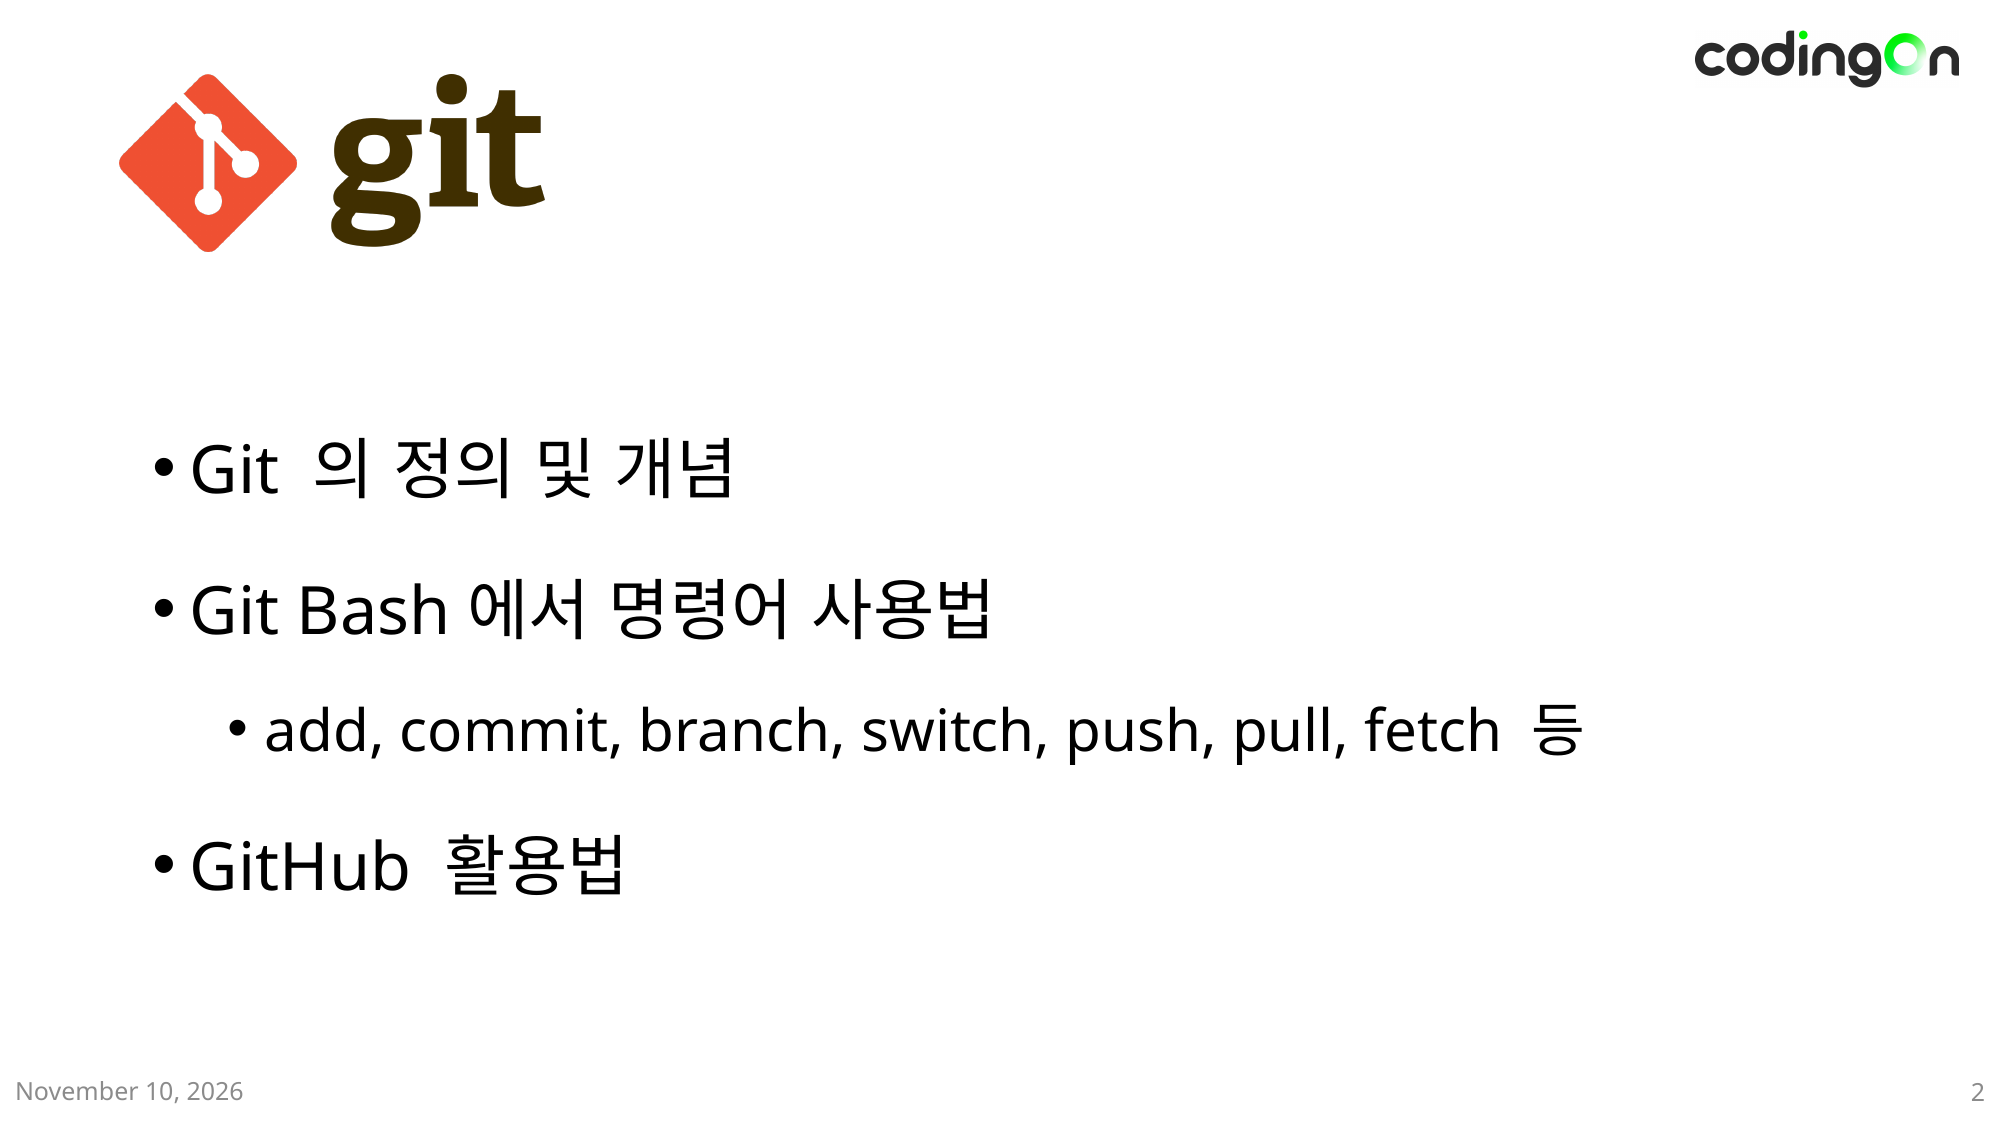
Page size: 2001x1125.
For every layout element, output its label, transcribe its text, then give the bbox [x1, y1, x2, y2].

slide_number 2 [1550, 1063, 2000, 1124]
slide_number 2024년 12월 [0, 1062, 450, 1123]
list Git 의 정의 및 개념 Git Bash에서 명령어 사용법 add, commit, branch, switch, push, pull, fetch 등 GitHub 활용법 [137, 379, 1863, 1093]
picture [1695, 30, 1959, 88]
picture [119, 74, 545, 252]
